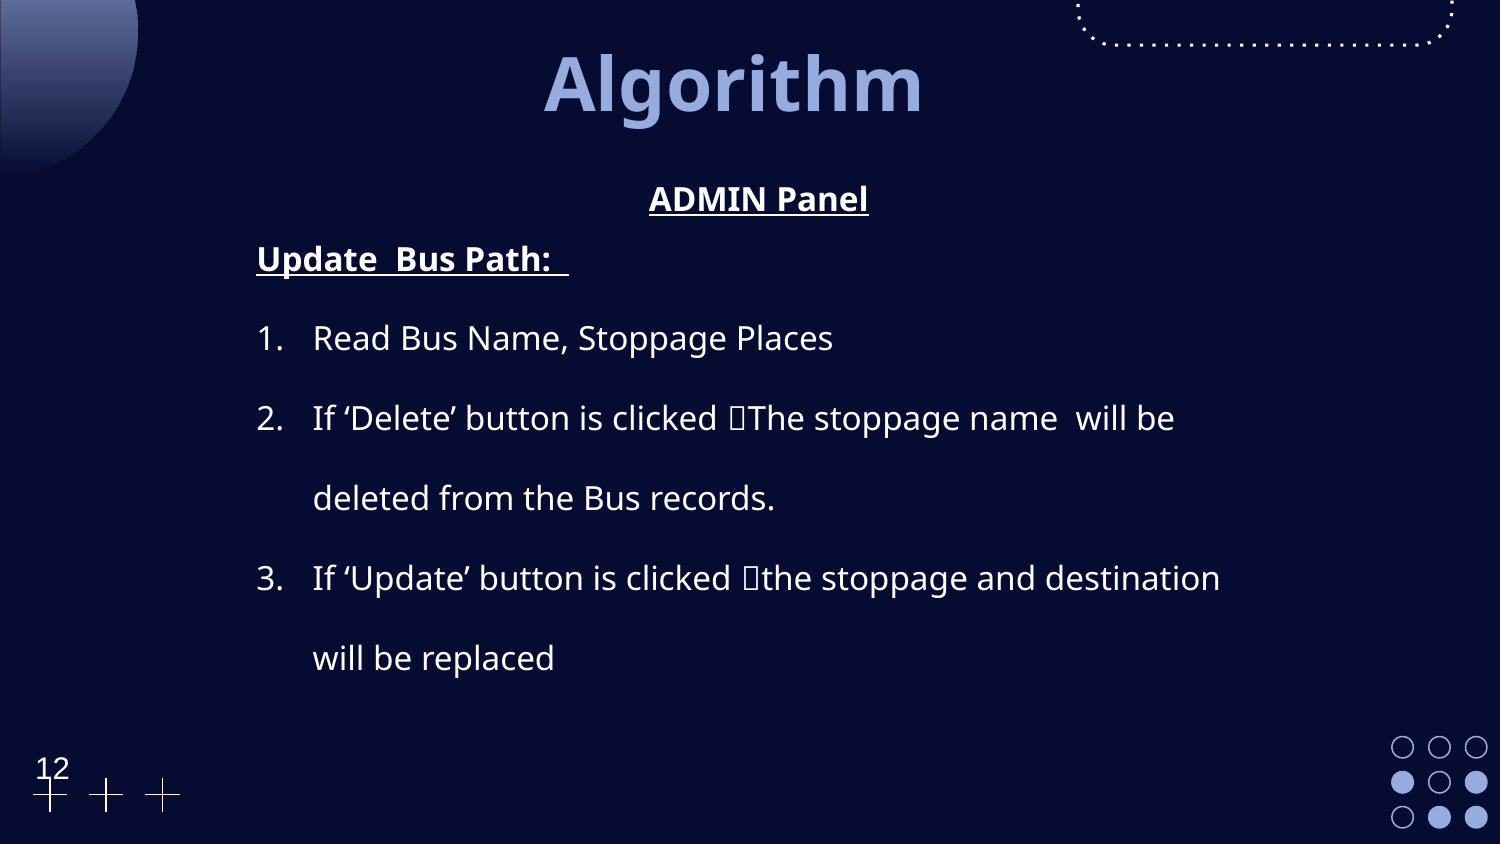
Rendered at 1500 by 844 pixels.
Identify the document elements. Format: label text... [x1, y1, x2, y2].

title Algorithm [101, 21, 1368, 143]
text_box 12 [20, 722, 102, 793]
text_box ADMIN Panel Update Bus Path: Read Bus Name, Stoppage Places If ‘Delete’ button is clicked The stoppage name will be deleted from the Bus records. If ‘Update’ button is clicked the stoppage and destination will be replaced [241, 142, 1277, 788]
